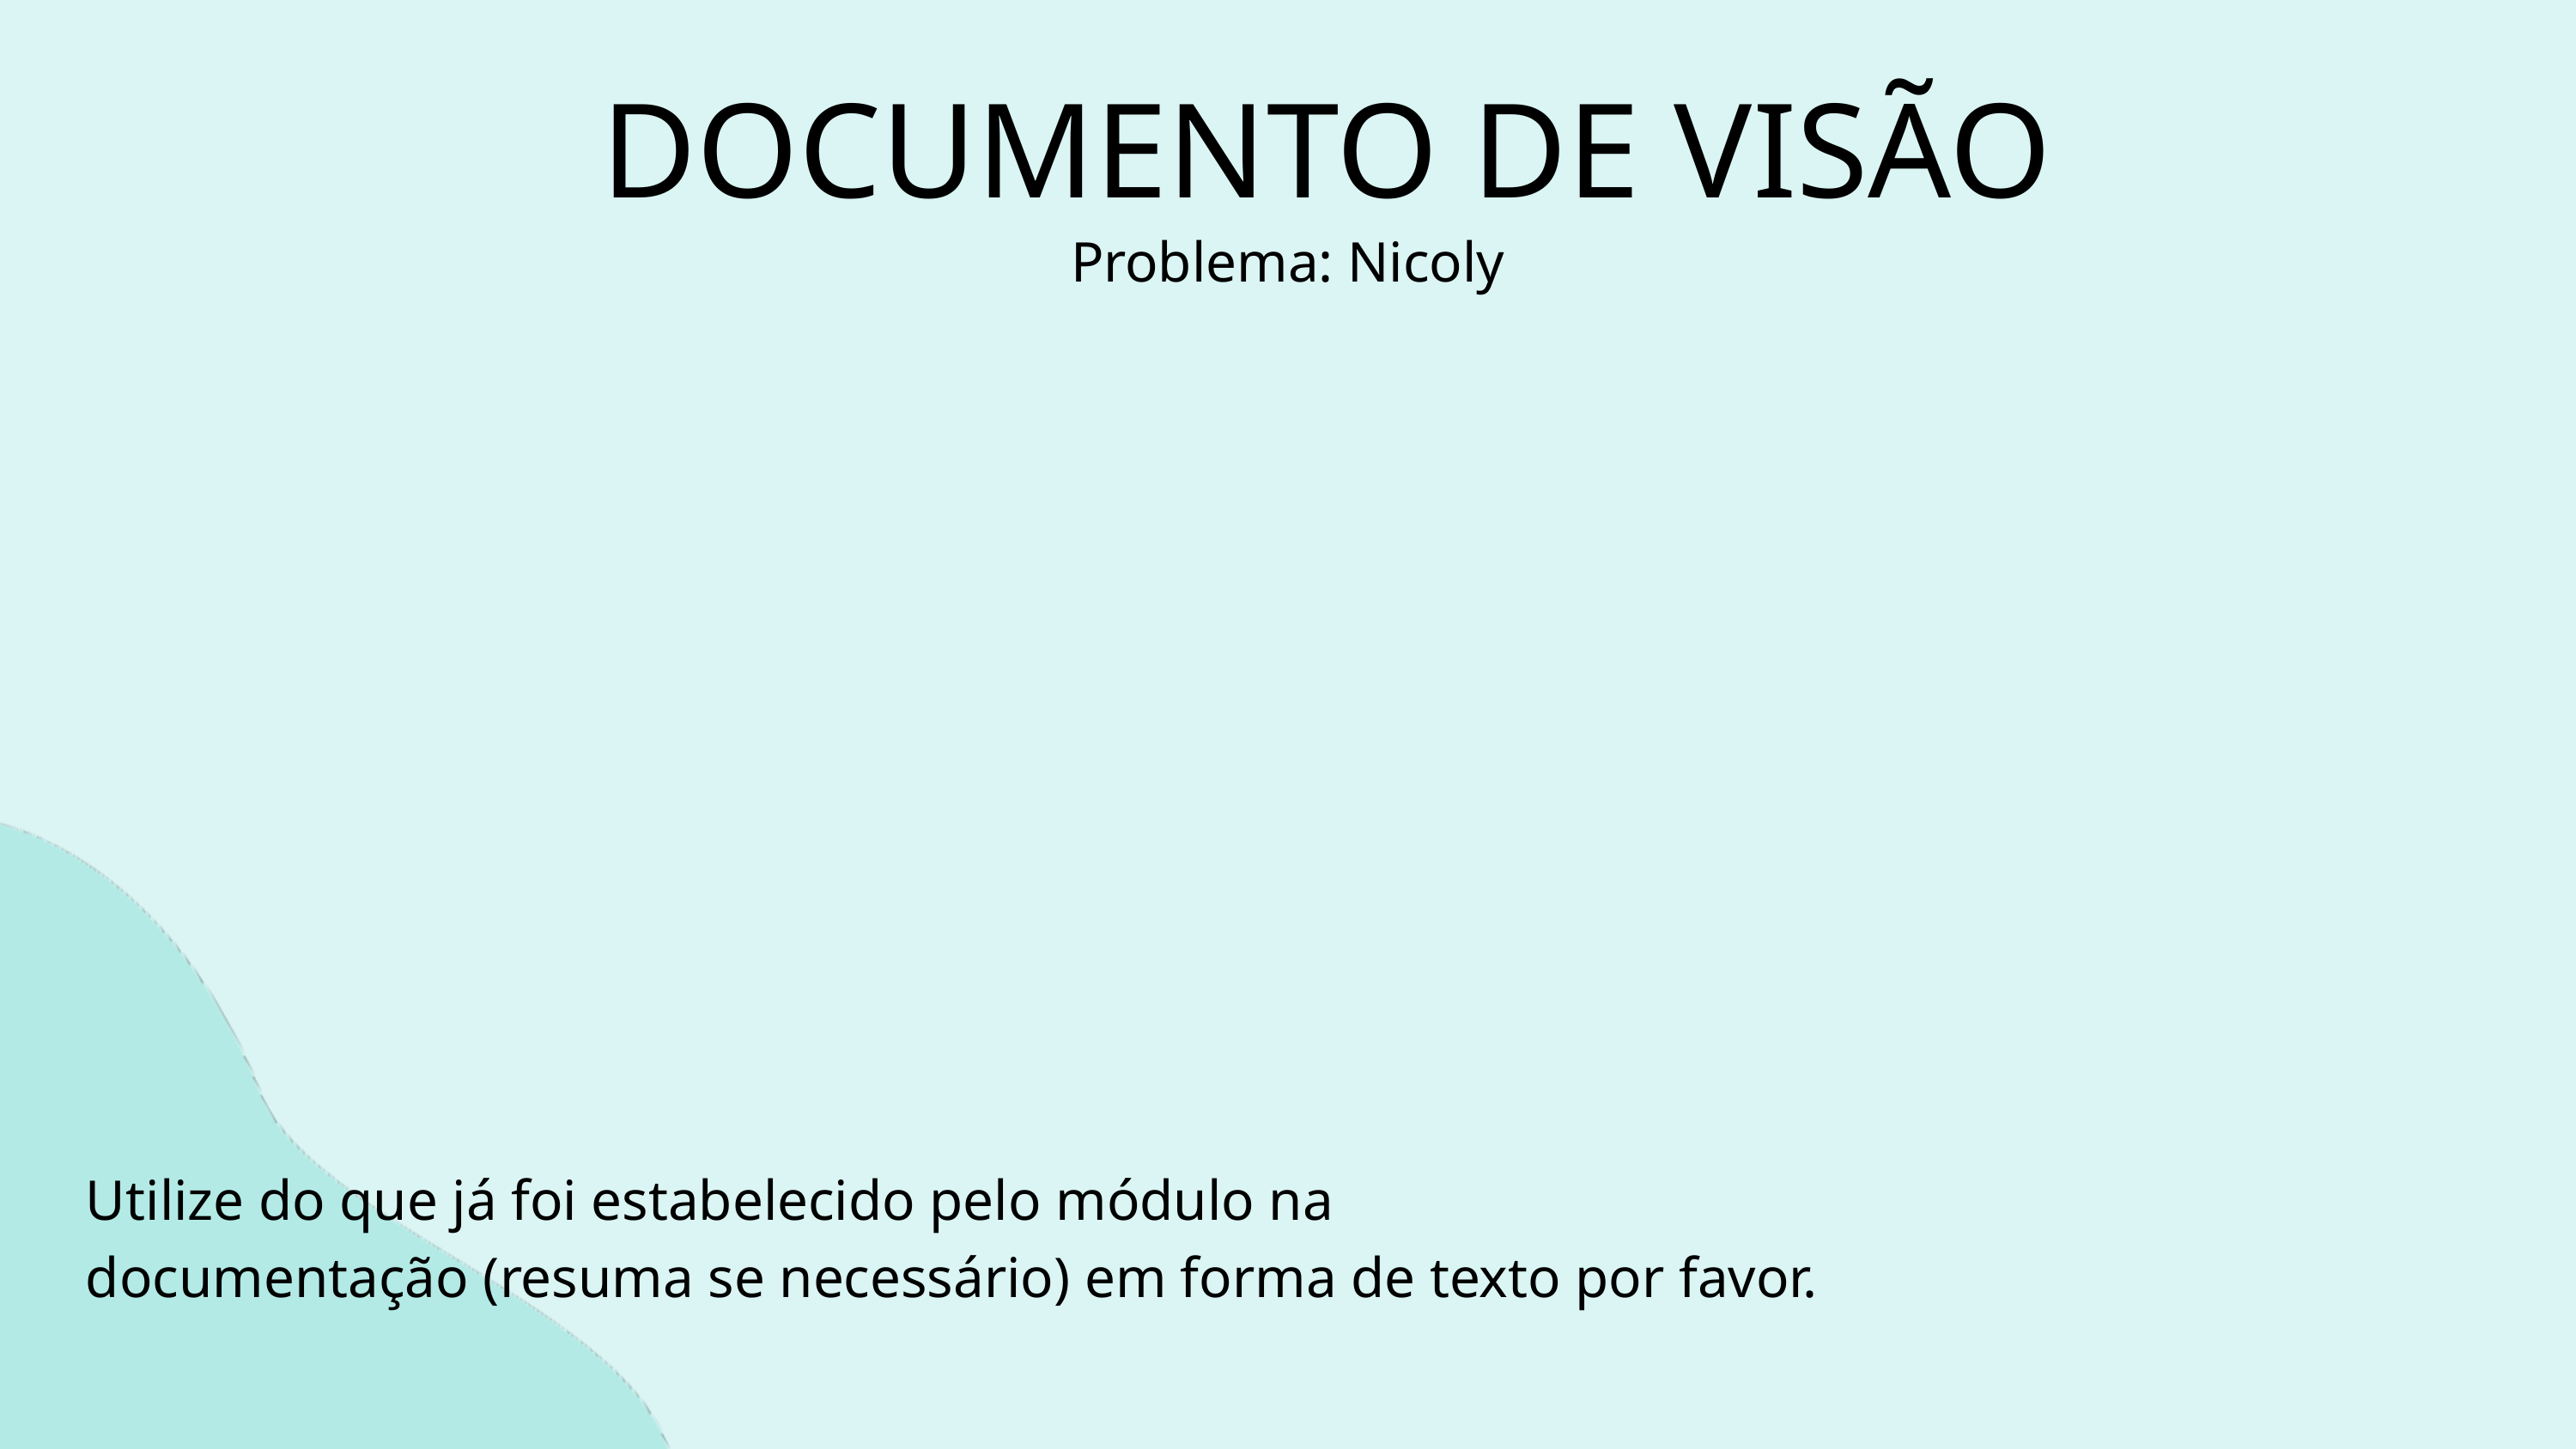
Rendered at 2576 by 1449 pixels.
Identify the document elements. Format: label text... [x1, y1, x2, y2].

text_box DOCUMENTO DE VISÃO [144, 67, 2508, 224]
picture [0, 473, 902, 1449]
text_box Problema: Nicoly [460, 216, 2115, 294]
text_box Utilize do que já foi estabelecido pelo módulo na documentação (resuma se necessário) em forma de texto por favor. [738, 1155, 2115, 1308]
